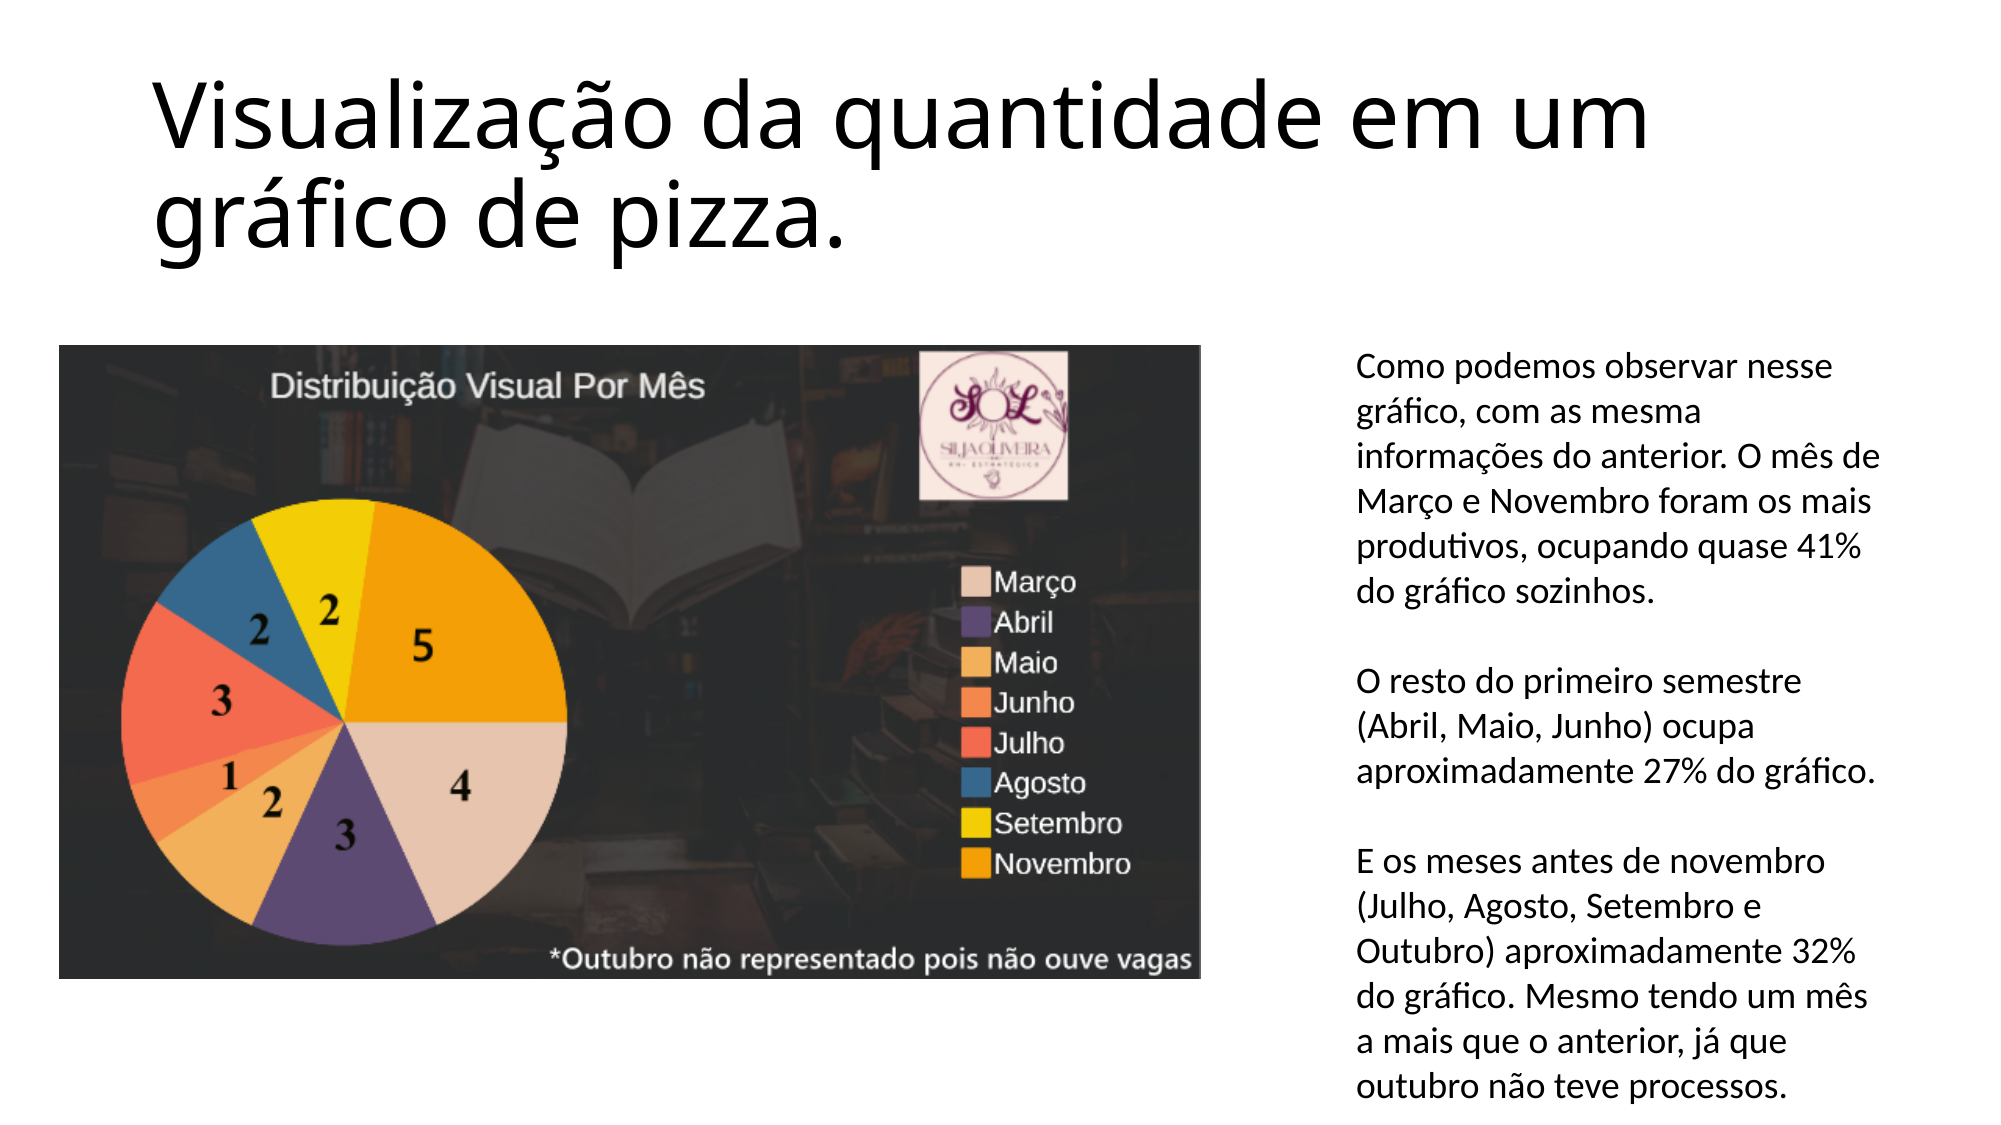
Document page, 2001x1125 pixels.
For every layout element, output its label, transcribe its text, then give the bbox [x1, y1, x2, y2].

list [59, 345, 1201, 979]
text_box Como podemos observar nesse gráfico, com as mesma informações do anterior. O mês de Março e Novembro foram os mais produtivos, ocupando quase 41% do gráfico sozinhos. O resto do primeiro semestre (Abril, Maio, Junho) ocupa aproximadamente 27% do gráfico. E os meses antes de novembro (Julho, Agosto, Setembro e Outubro) aproximadamente 32% do gráfico. Mesmo tendo um mês a mais que o anterior, já que outubro não teve processos. [1341, 333, 1908, 1114]
title Visualização da quantidade em um gráfico de pizza. [137, 59, 1863, 278]
